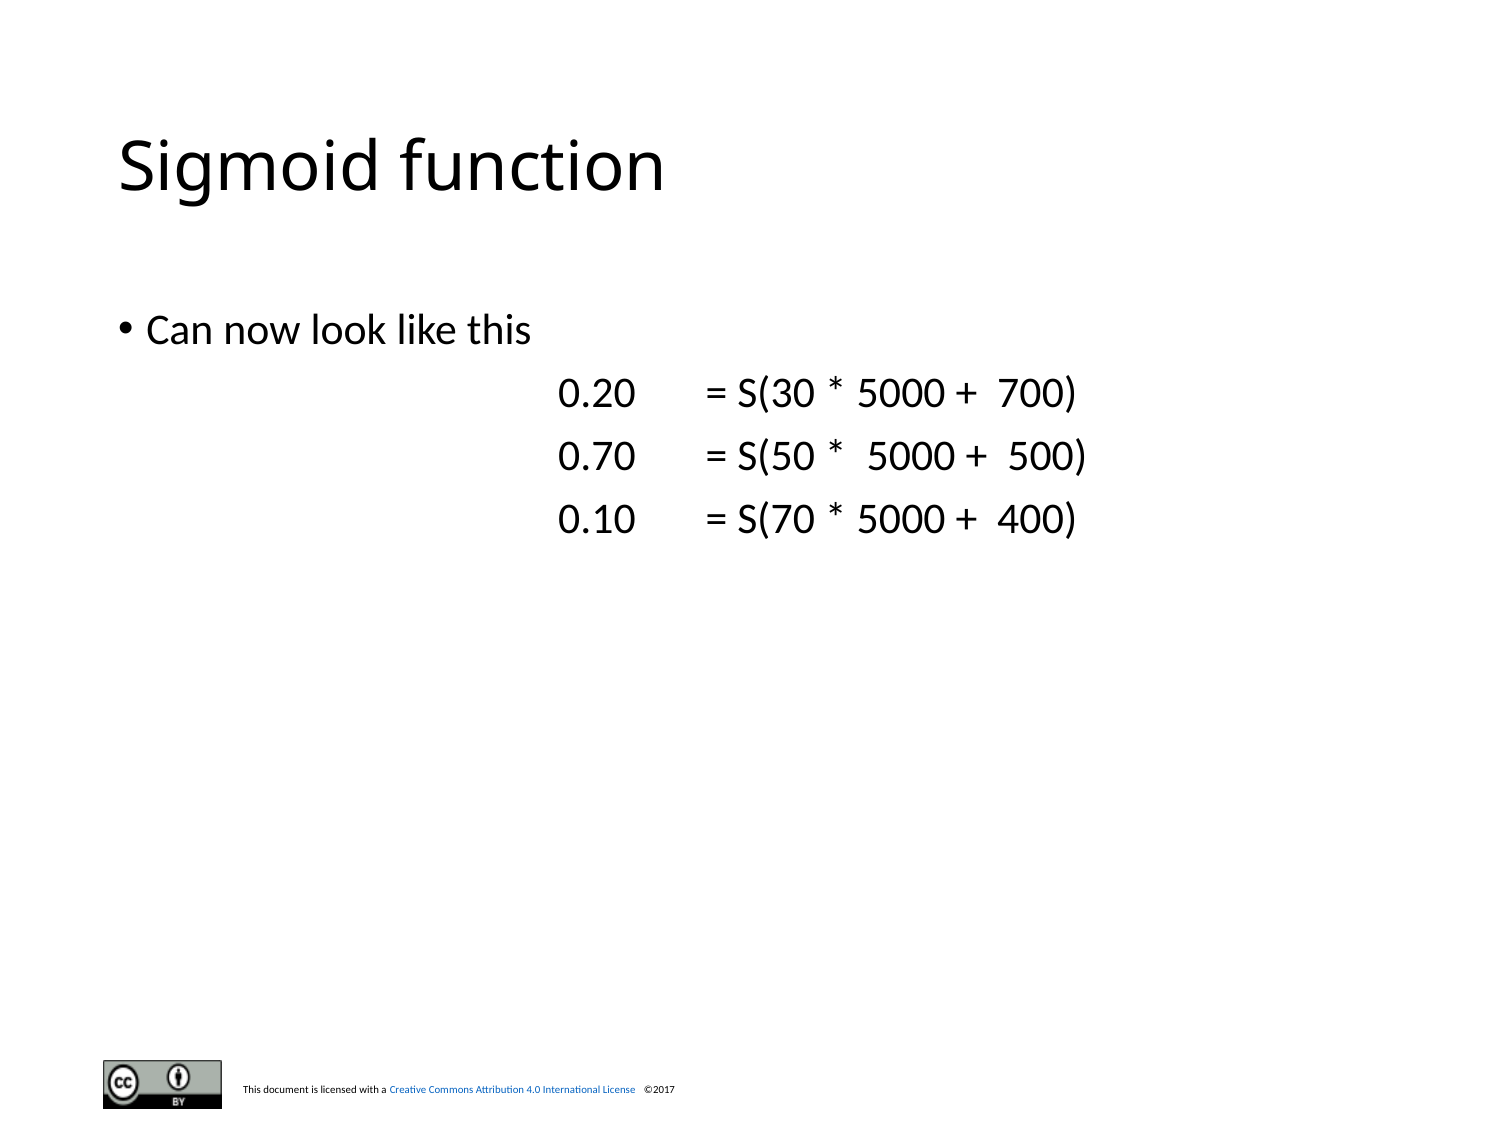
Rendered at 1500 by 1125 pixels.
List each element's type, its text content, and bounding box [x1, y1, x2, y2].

list Can now look like this 0.20 = S(30 * 5000 + 700) 0.70 = S(50 * 5000 + 500) 0.10 = S(70 * 5000 + 400) [103, 299, 1397, 1014]
title Sigmoid function [103, 59, 1397, 278]
picture [103, 1060, 222, 1109]
